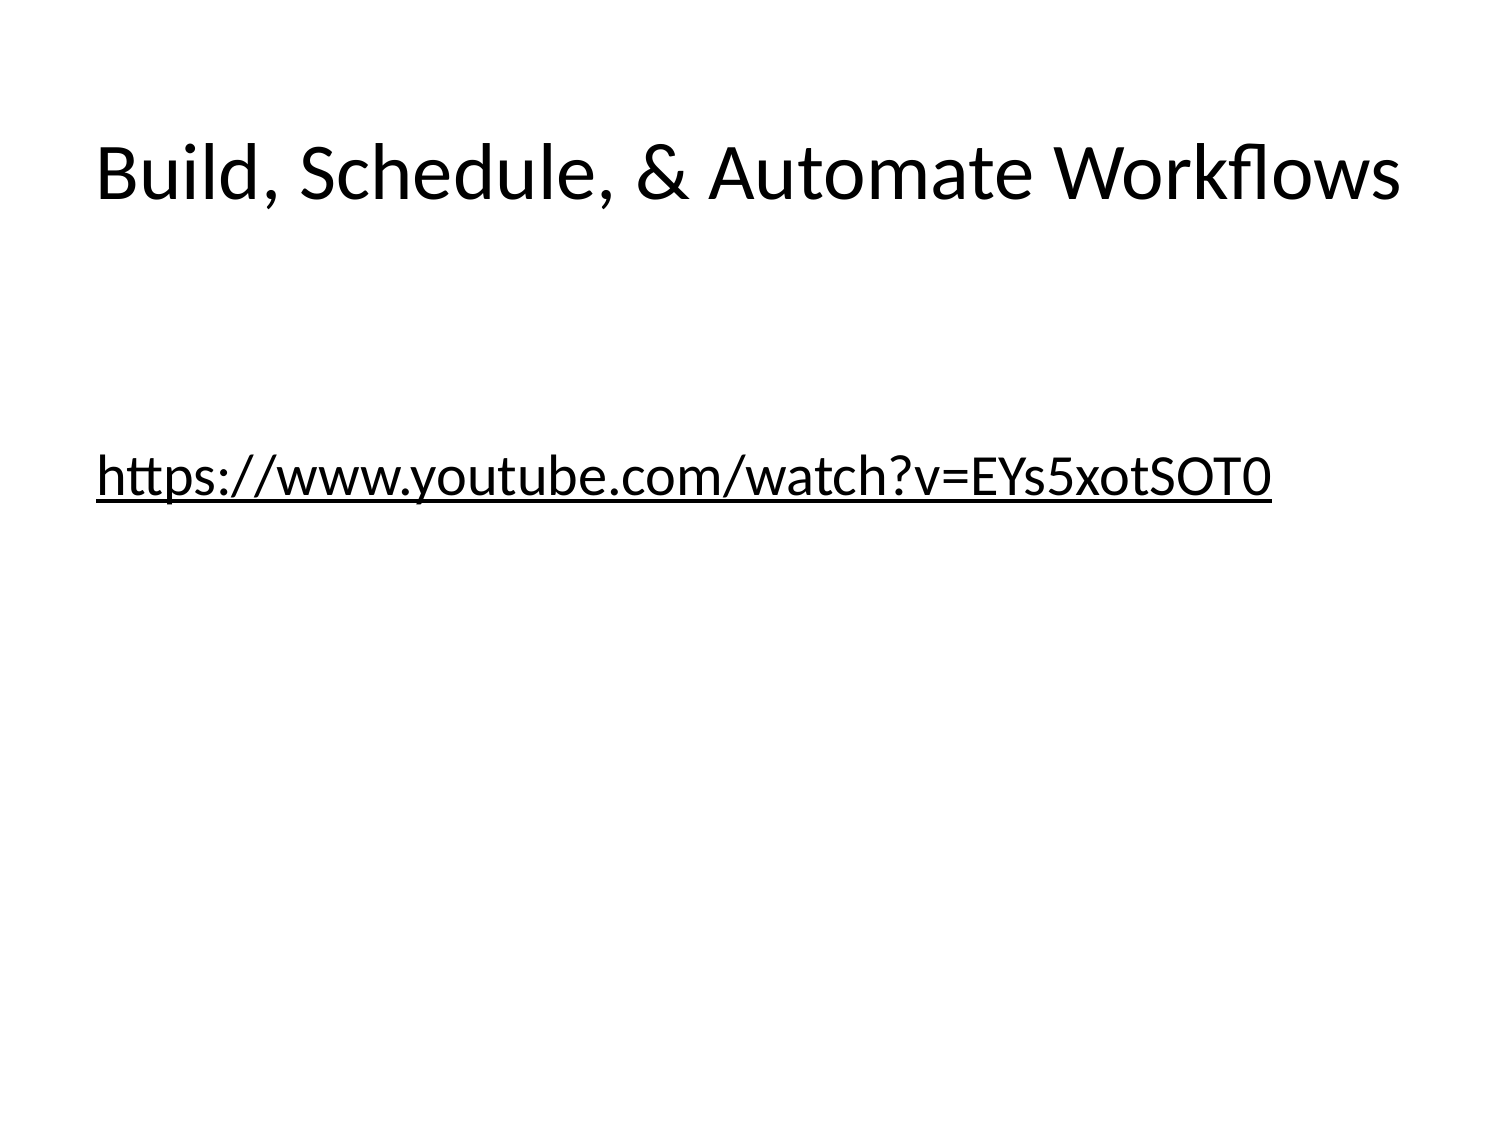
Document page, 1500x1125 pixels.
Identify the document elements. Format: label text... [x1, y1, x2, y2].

title Build, Schedule, & Automate Workflows [75, 73, 1425, 261]
list https://www.youtube.com/watch?v=EYs5xotSOT0 [81, 429, 1500, 973]
